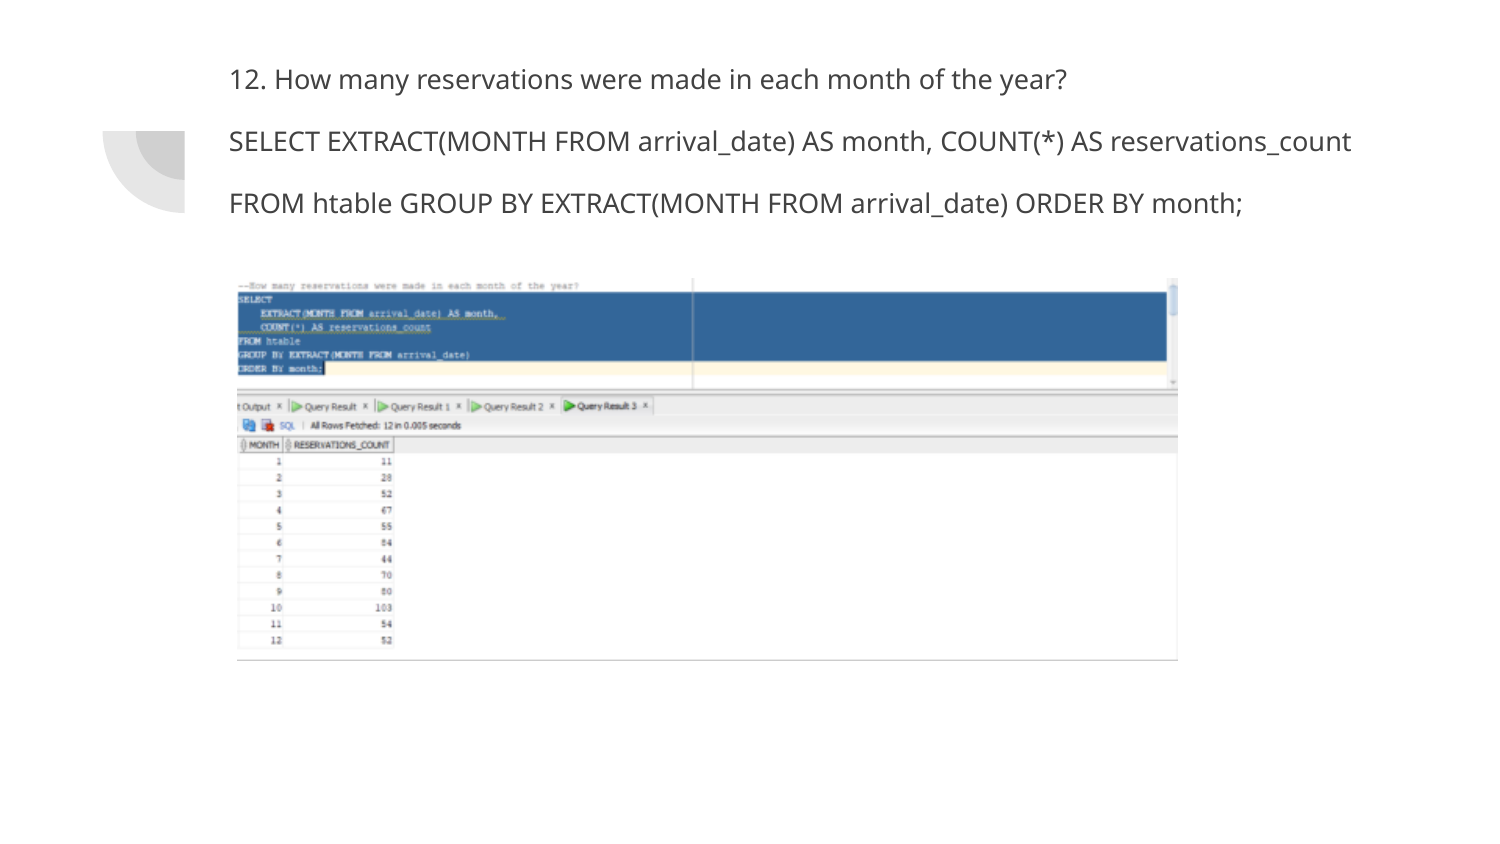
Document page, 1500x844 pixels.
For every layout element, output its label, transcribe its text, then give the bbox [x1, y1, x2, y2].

picture [236, 278, 1178, 662]
list 12. How many reservations were made in each month of the year? SELECT EXTRACT(MONTH FROM arrival_date) AS month, COUNT(*) AS reservations_count FROM htable GROUP BY EXTRACT(MONTH FROM arrival_date) ORDER BY month; [213, 42, 1368, 744]
